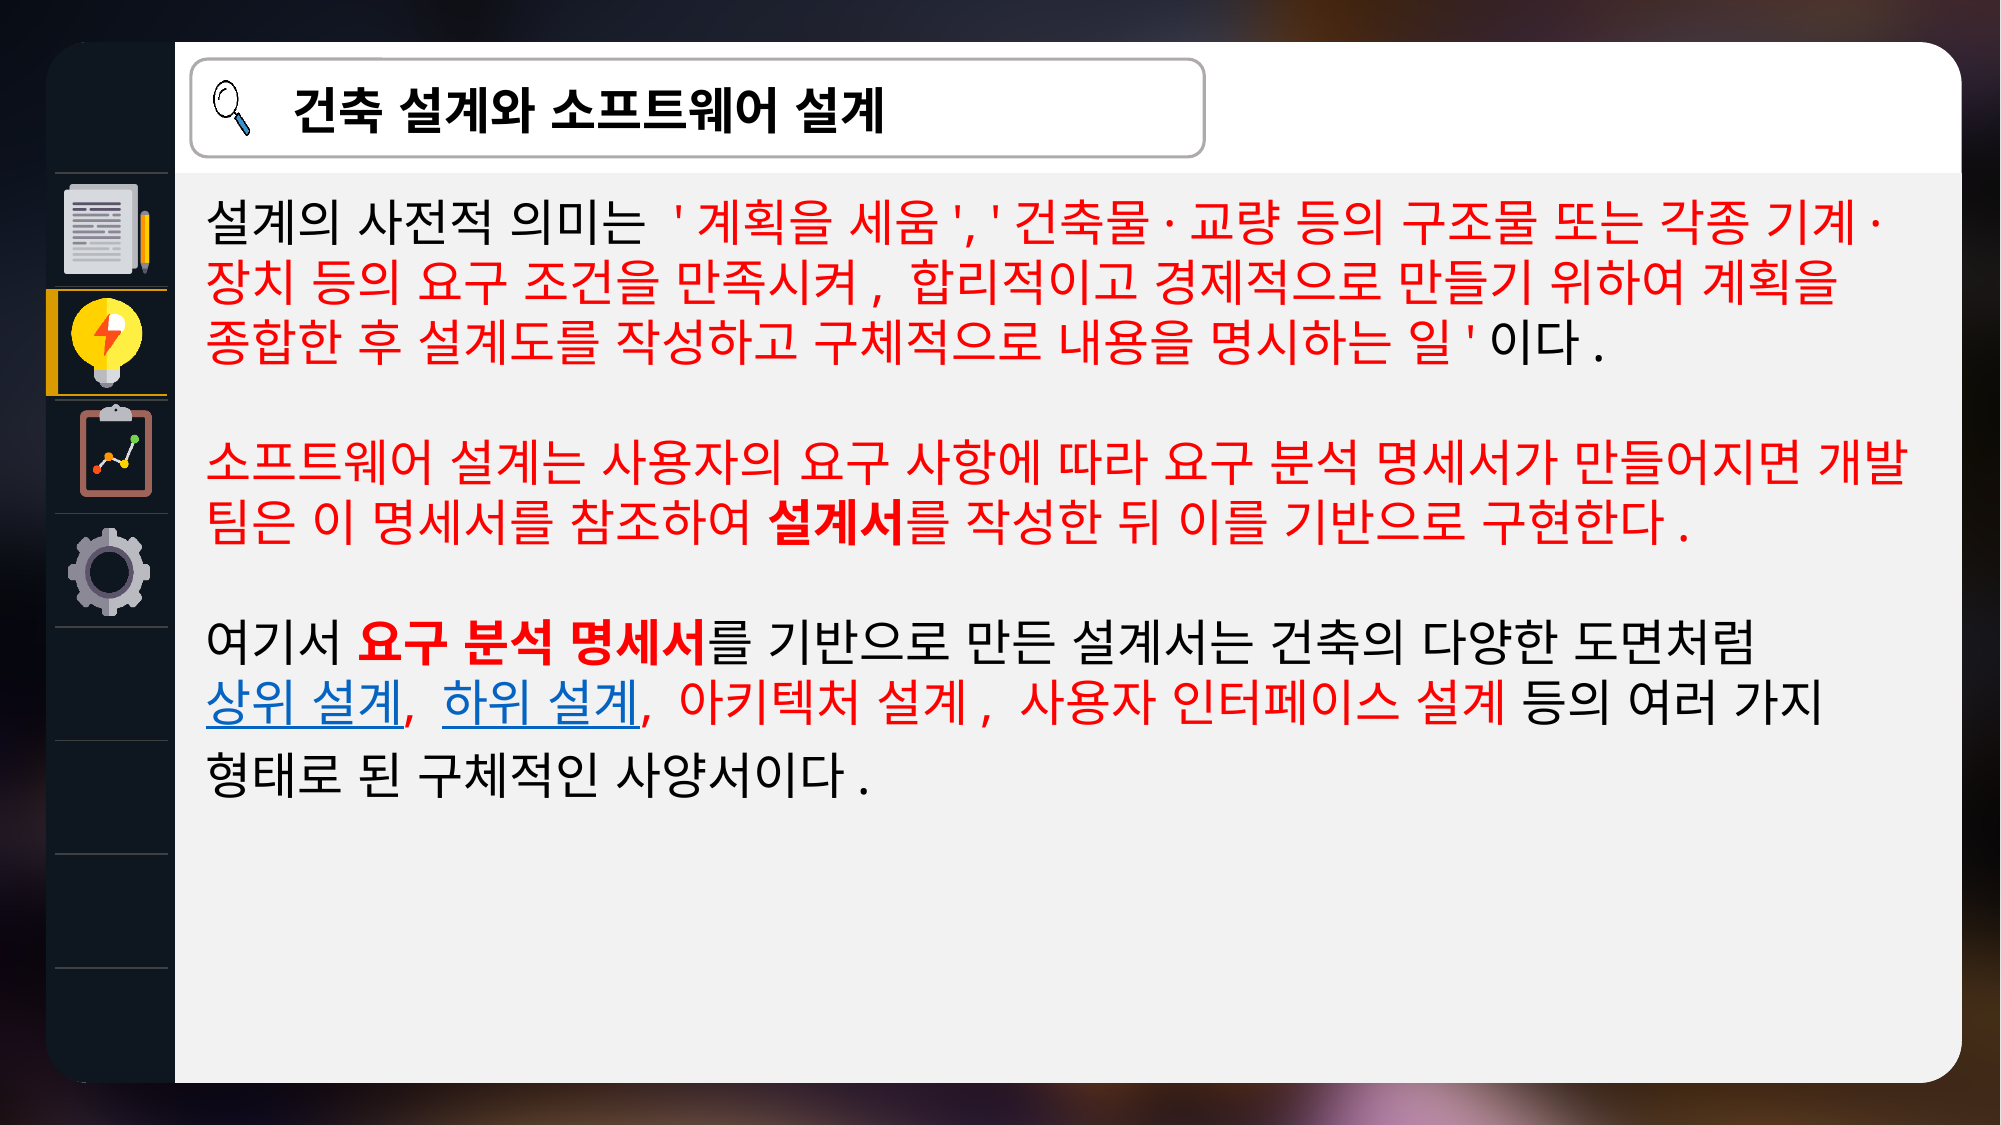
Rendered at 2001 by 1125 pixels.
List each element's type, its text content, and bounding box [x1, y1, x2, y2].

text_box 건축 설계와 소프트웨어 설계 [277, 72, 1188, 147]
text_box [45, 290, 167, 395]
text_box 설계의 사전적 의미는 '계획을 세움', '건축물·교량 등의 구조물 또는 각종 기계·장치 등의 요구 조건을 만족시켜, 합리적이고 경제적으로 만들기 위하여 계획을 종합한 후 설계도를 작성하고 구체적으로 내용을 명시하는 일'이다. 소프트웨어 설계는 사용자의 요구 사항에 따라 요구 분석 명세서가 만들어지면 개발 팀은 이 명세서를 참조하여 설계서를 작성한 뒤 이를 기반으로 구현한다. 여기서 요구 분석 명세서를 기반으로 만든 설계서는 건축의 다양한 도면처럼 상위 설계, 하위 설계, 아키텍처 설계, 사용자 인터페이스 설계 등의 여러 가지 형태로 된 구체적인 사양서이다. [190, 184, 1965, 932]
text_box [189, 58, 1206, 158]
picture [0, 0, 2001, 1125]
